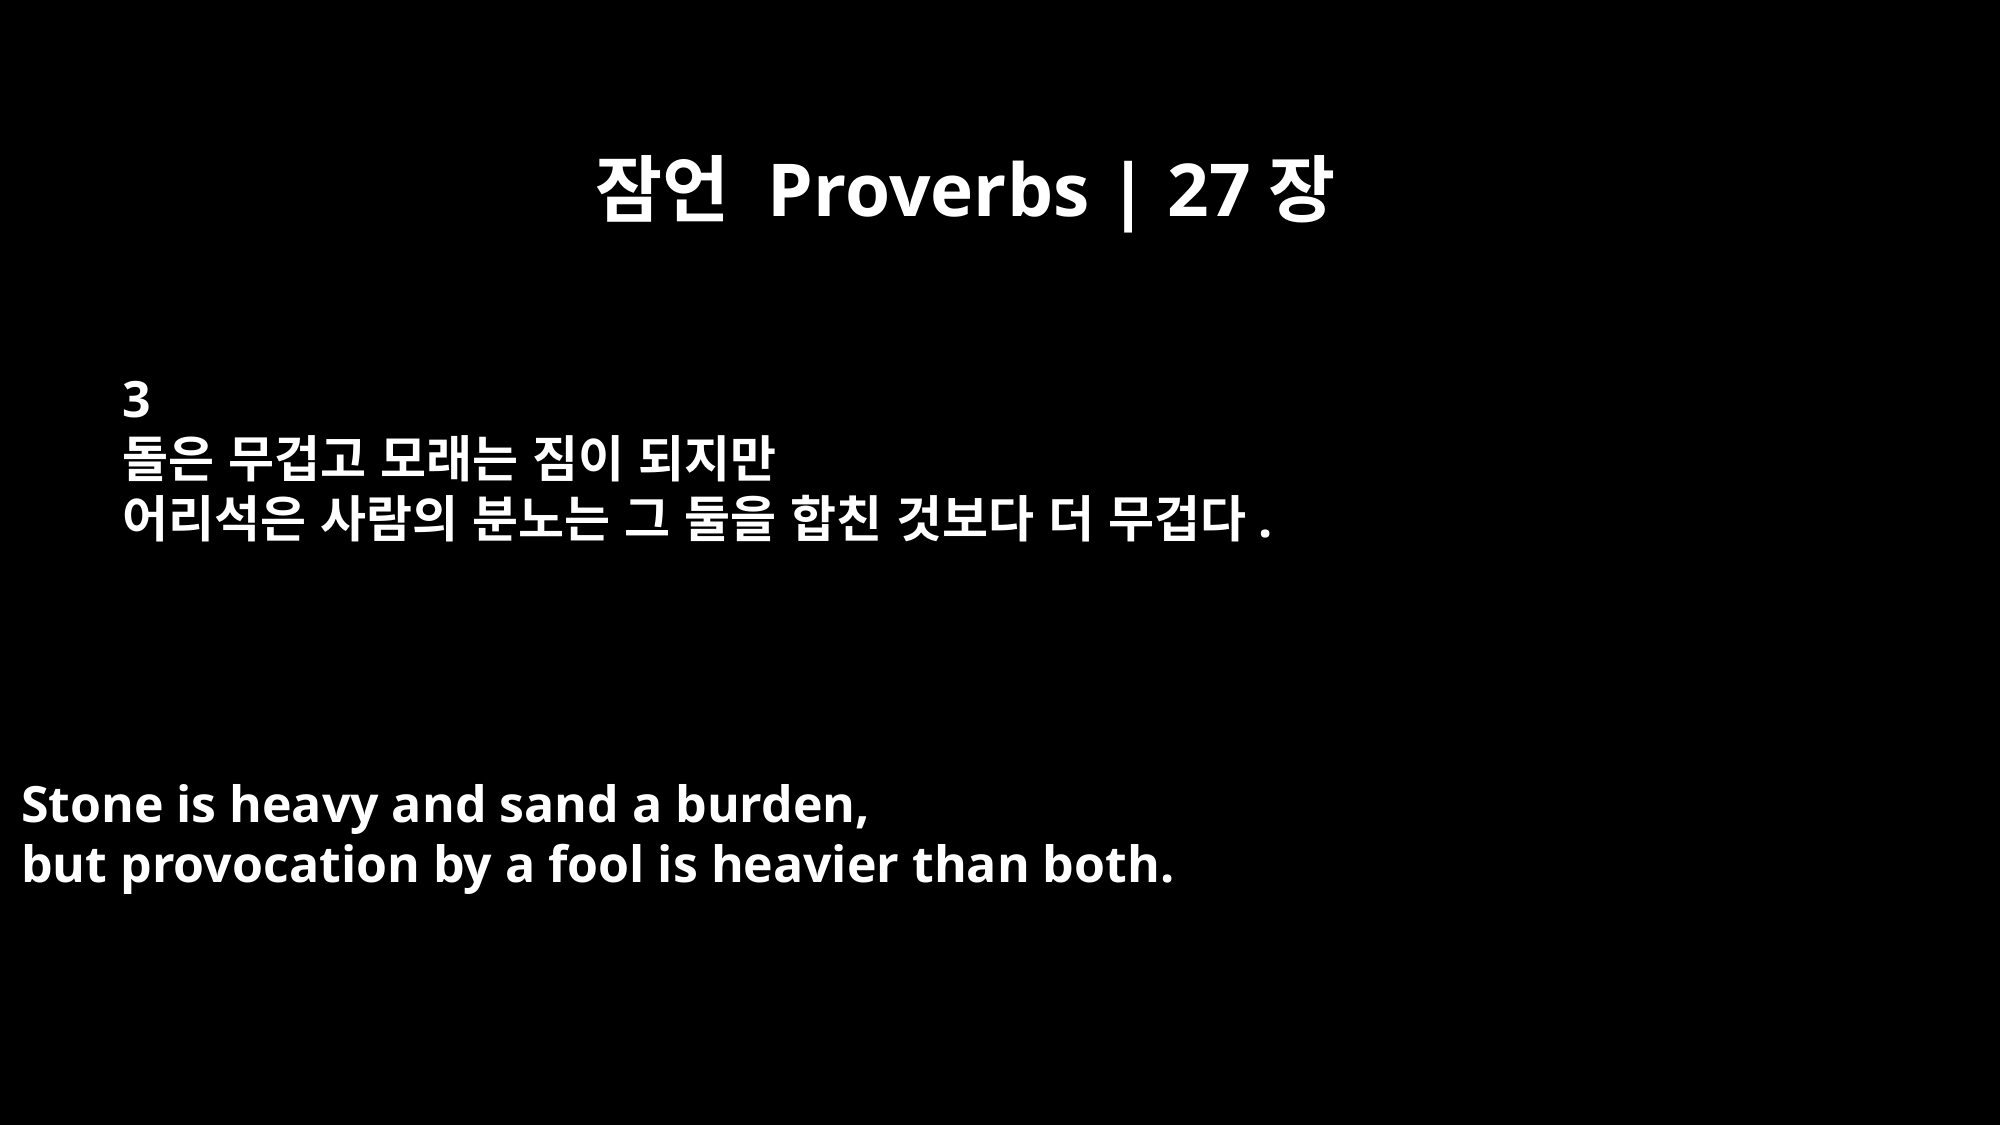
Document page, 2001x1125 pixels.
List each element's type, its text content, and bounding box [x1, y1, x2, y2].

text_box 3 돌은 무겁고 모래는 짐이 되지만 어리석은 사람의 분노는 그 둘을 합친 것보다 더 무겁다. [107, 359, 1288, 555]
text_box Stone is heavy and sand a burden, but provocation by a fool is heavier than both. [6, 764, 1190, 900]
text_box 잠언 Proverbs | 27장 [580, 136, 1352, 239]
